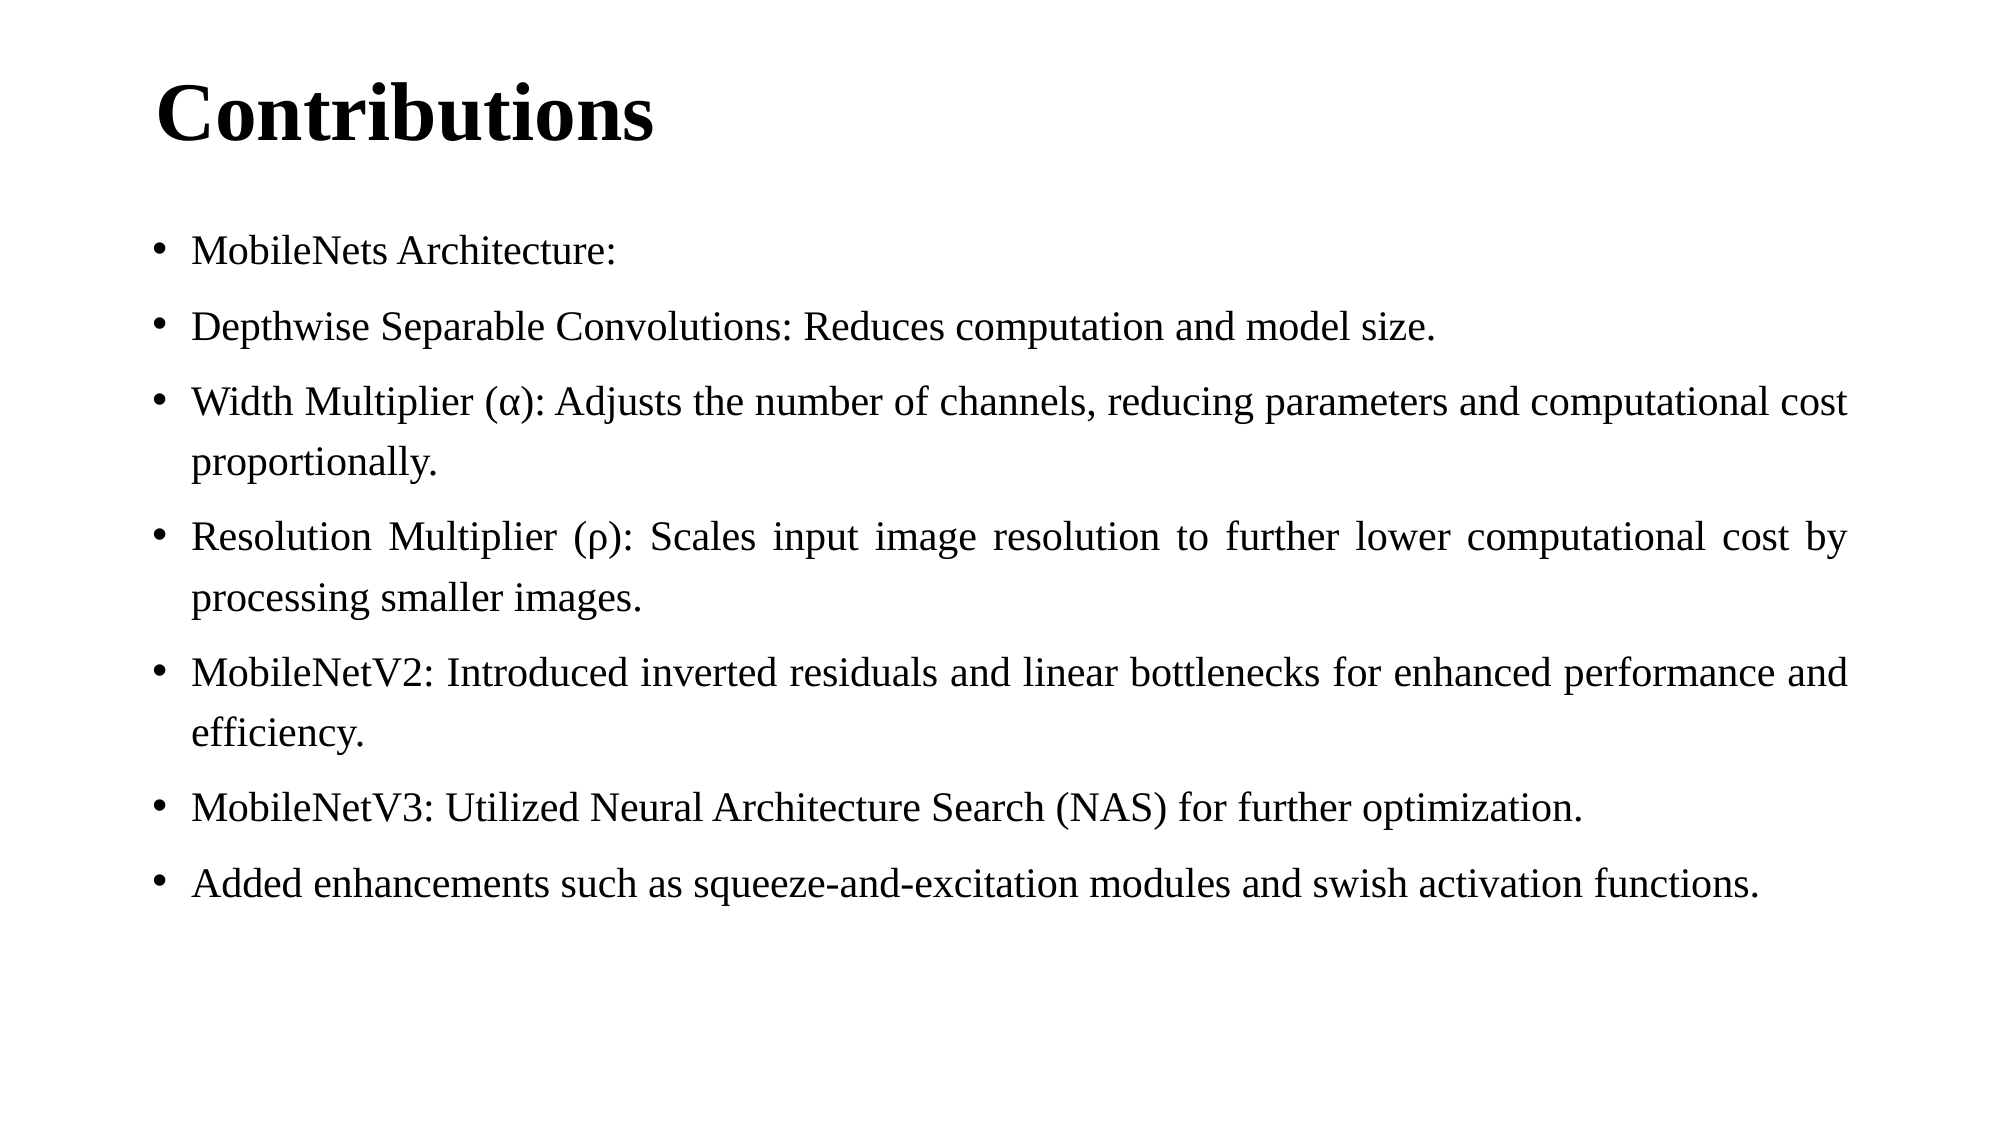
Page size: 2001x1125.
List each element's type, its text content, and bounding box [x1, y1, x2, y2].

list MobileNets Architecture: Depthwise Separable Convolutions: Reduces computation and model size. Width Multiplier (α): Adjusts the number of channels, reducing parameters and computational cost proportionally. Resolution Multiplier (ρ): Scales input image resolution to further lower computational cost by processing smaller images. MobileNetV2: Introduced inverted residuals and linear bottlenecks for enhanced performance and efficiency. MobileNetV3: Utilized Neural Architecture Search (NAS) for further optimization. Added enhancements such as squeeze-and-excitation modules and swish activation functions. [137, 205, 1863, 920]
text_box Contributions [140, 49, 671, 265]
